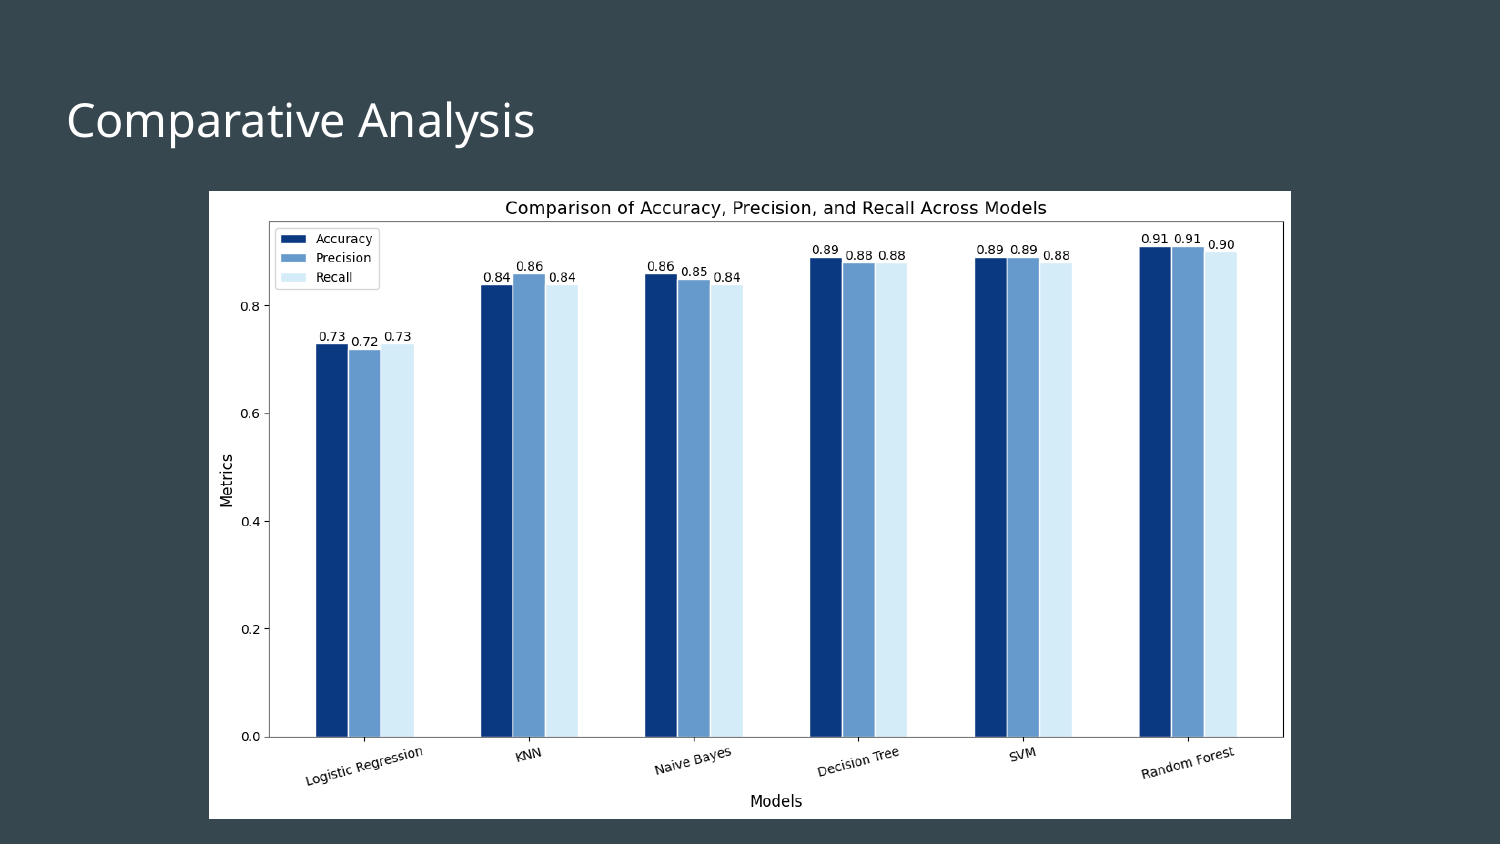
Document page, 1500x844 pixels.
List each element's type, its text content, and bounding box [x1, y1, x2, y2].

picture [209, 191, 1291, 819]
title Comparative Analysis [51, 72, 1449, 167]
